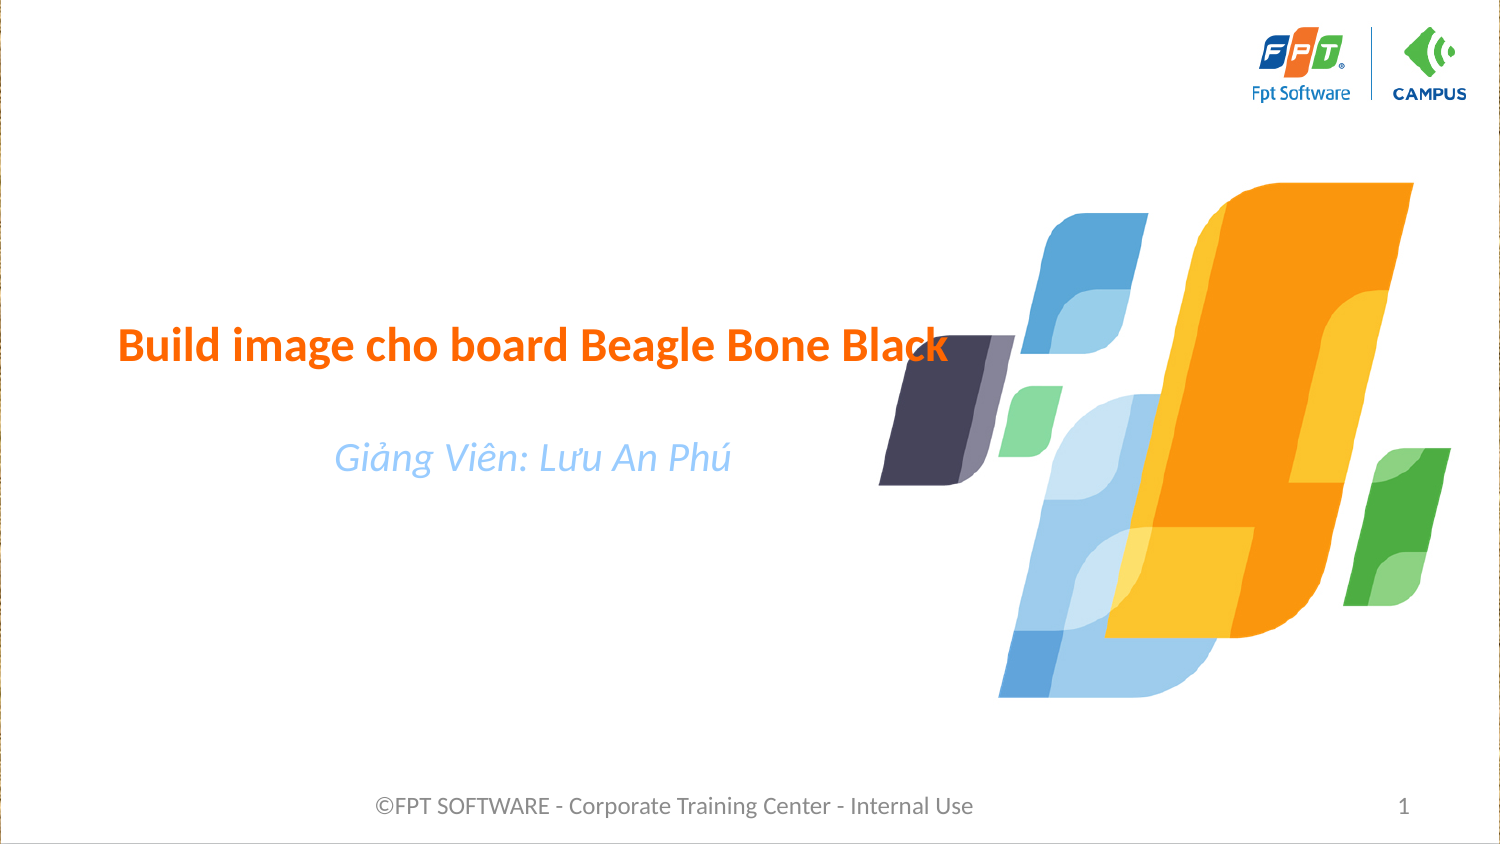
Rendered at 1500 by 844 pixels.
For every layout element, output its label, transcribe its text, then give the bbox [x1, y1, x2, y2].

slide_number 1 [1074, 782, 1425, 827]
footer ©FPT SOFTWARE - Corporate Training Center - Internal Use [306, 782, 1043, 827]
picture [0, 0, 1500, 844]
subtitle Giảng Viên: Lưu An Phú [95, 421, 971, 494]
title Build image cho board Beagle Bone Black [95, 286, 971, 398]
